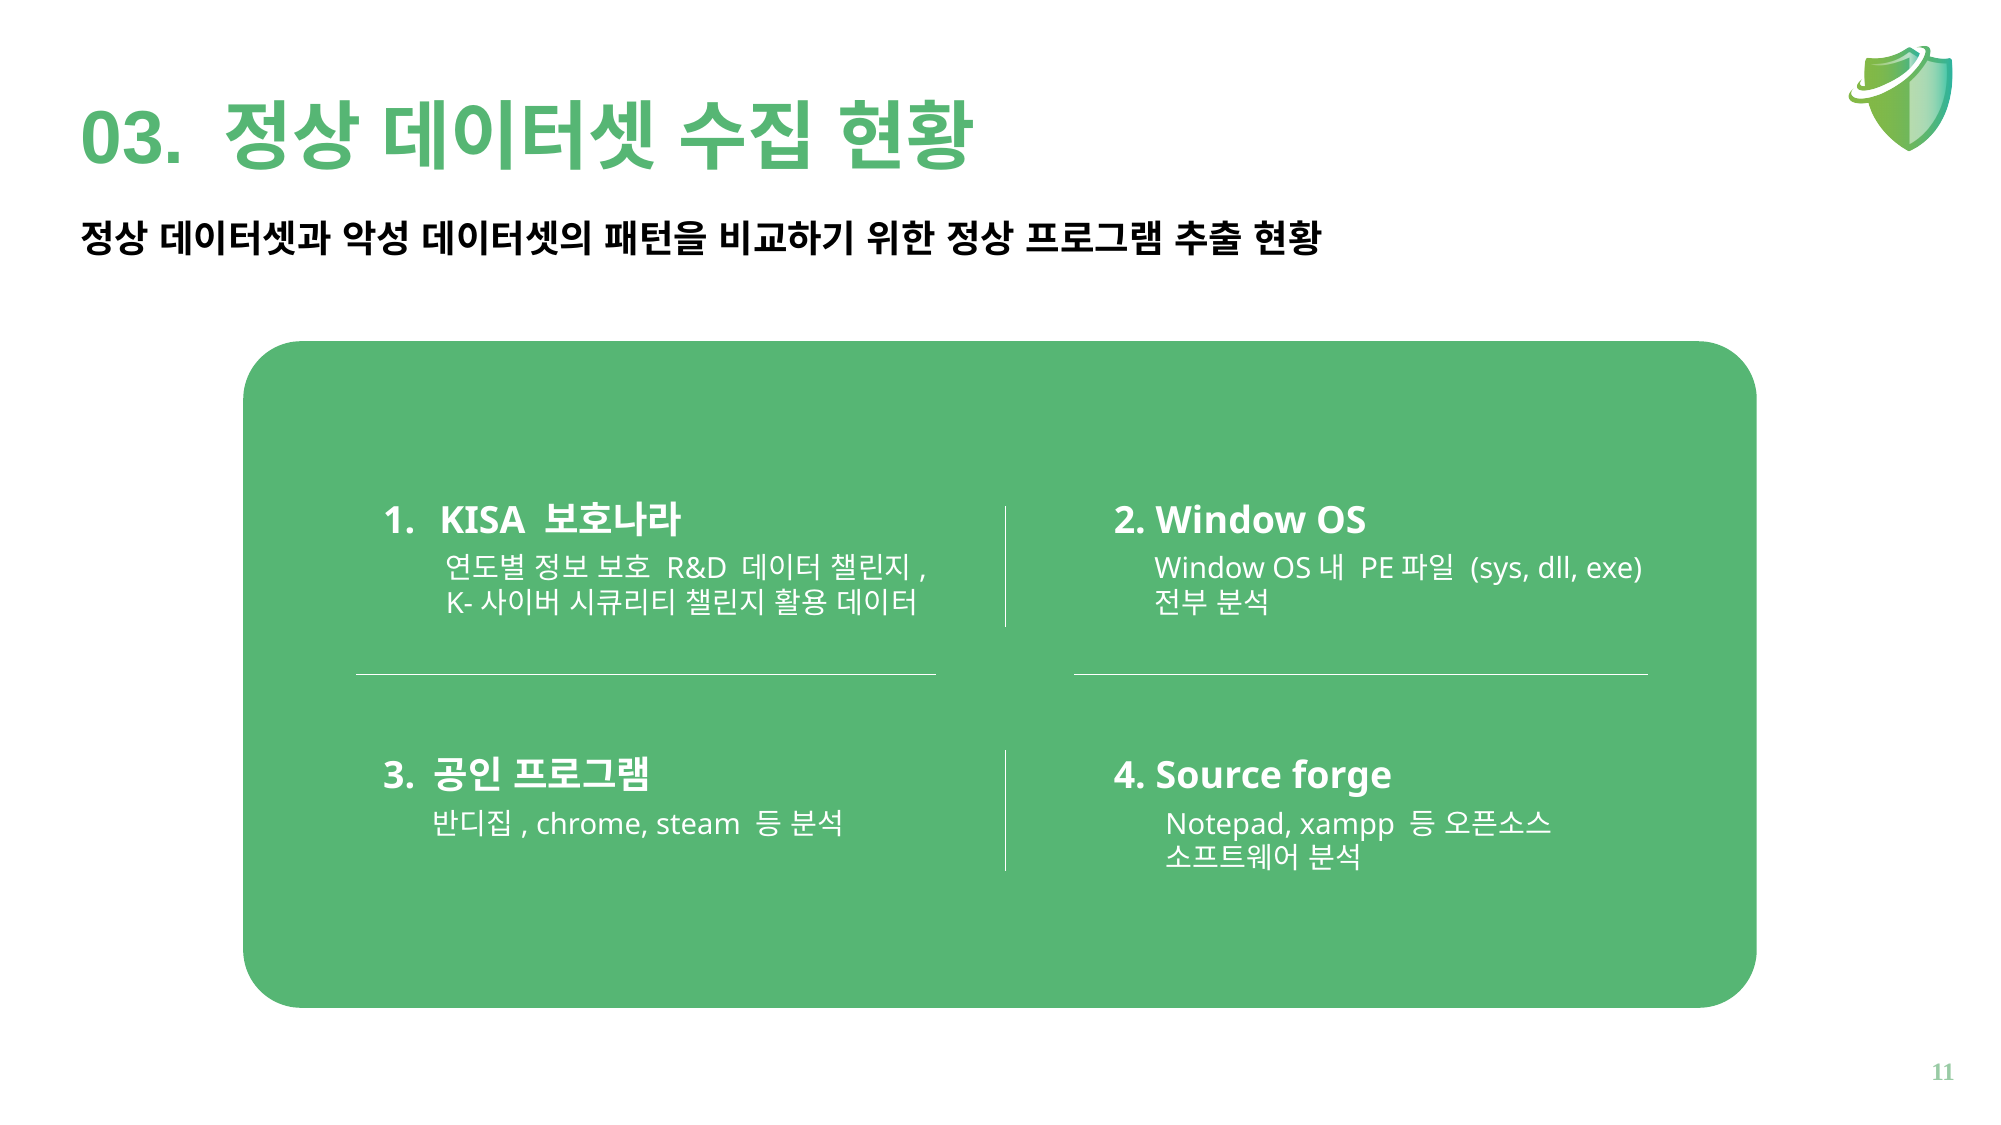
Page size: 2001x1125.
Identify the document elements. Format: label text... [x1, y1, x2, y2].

picture [1836, 31, 1971, 166]
title 03. 정상 데이터셋 수집 현황 [65, 65, 1266, 207]
text_box 정상 데이터셋과 악성 데이터셋의 패턴을 비교하기 위한 정상 프로그램 추출 현황 [65, 207, 1527, 267]
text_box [244, 342, 1756, 1007]
slide_number 11 [1520, 1040, 1970, 1101]
